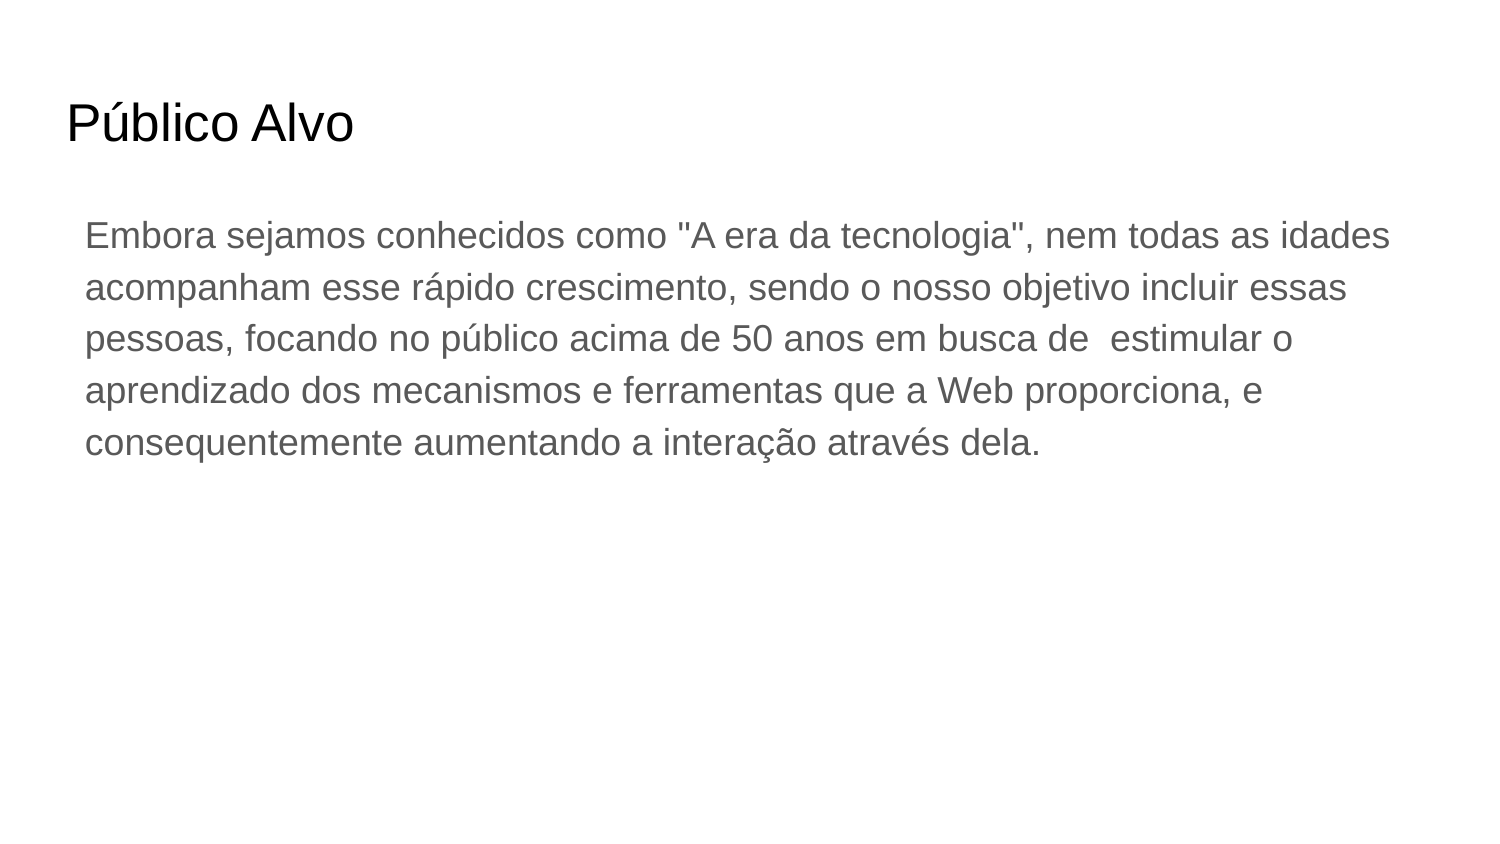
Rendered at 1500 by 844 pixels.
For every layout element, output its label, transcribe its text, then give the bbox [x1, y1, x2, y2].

list Embora sejamos conhecidos como "A era da tecnologia", nem todas as idades acompanham esse rápido crescimento, sendo o nosso objetivo incluir essas pessoas, focando no público acima de 50 anos em busca de estimular o aprendizado dos mecanismos e ferramentas que a Web proporciona, e consequentemente aumentando a interação através dela. [51, 189, 1449, 750]
title Público Alvo [51, 72, 1449, 167]
